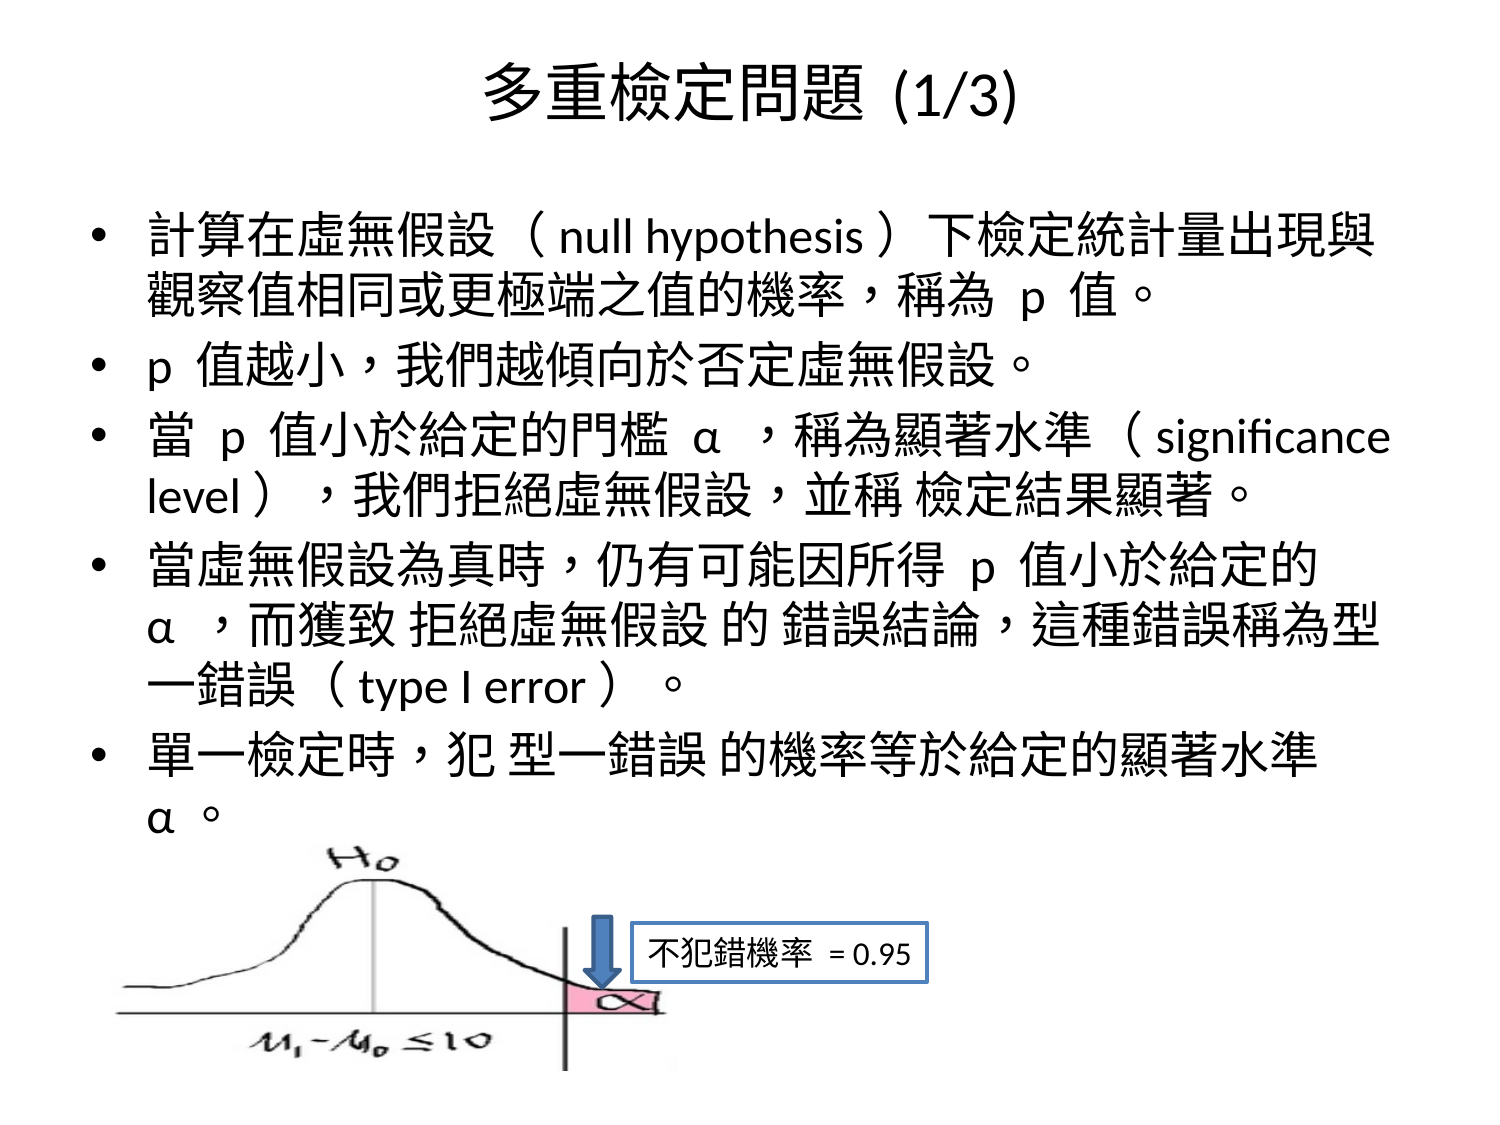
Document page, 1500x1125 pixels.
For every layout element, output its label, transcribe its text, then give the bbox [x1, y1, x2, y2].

picture [94, 833, 686, 1071]
text_box 不犯錯機率 = 0.95 [690, 921, 929, 984]
list 計算在虛無假設（null hypothesis）下檢定統計量出現與觀察值相同或更極端之值的機率，稱為 p 值。 p 值越小，我們越傾向於否定虛無假設。 當 p 值小於給定的門檻 α ，稱為顯著水準（significance level），我們拒絕虛無假設，並稱 檢定結果顯著。 當虛無假設為真時，仍有可能因所得 p 值小於給定的 α ，而獲致 拒絕虛無假設 的 錯誤結論，這種錯誤稱為型一錯誤（type I error）。 單一檢定時，犯 型一錯誤 的機率等於給定的顯著水準 α。 [75, 196, 1425, 1005]
title 多重檢定問題 (1/3) [75, 45, 1425, 138]
